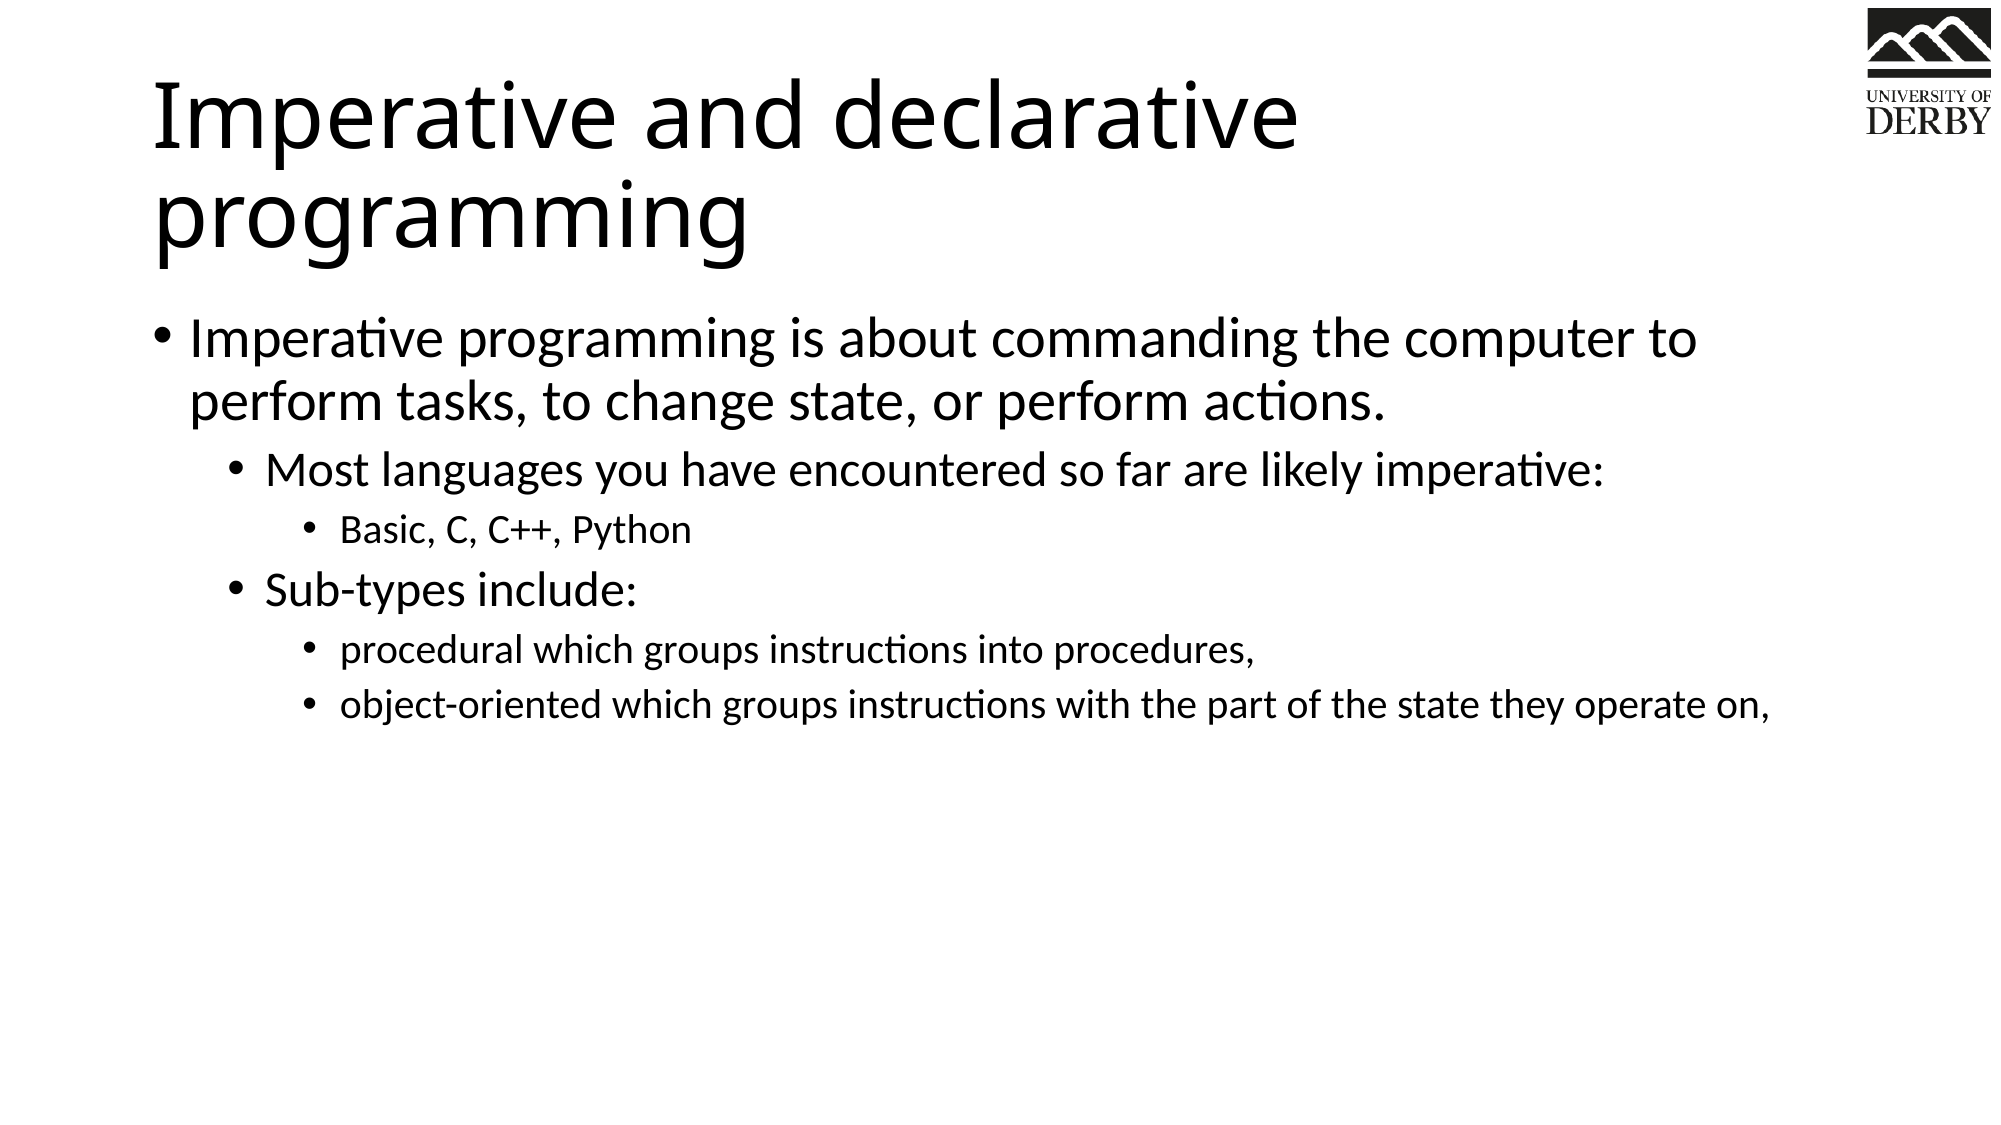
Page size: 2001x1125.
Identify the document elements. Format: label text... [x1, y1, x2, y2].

picture [1866, 8, 1991, 134]
list Imperative programming is about commanding the computer to perform tasks, to change state, or perform actions. Most languages you have encountered so far are likely imperative: Basic, C, C++, Python Sub-types include: procedural which groups instructions into procedures, object-oriented which groups instructions with the part of the state they operate on, [137, 299, 1863, 1014]
title Imperative and declarative programming [137, 59, 1863, 278]
